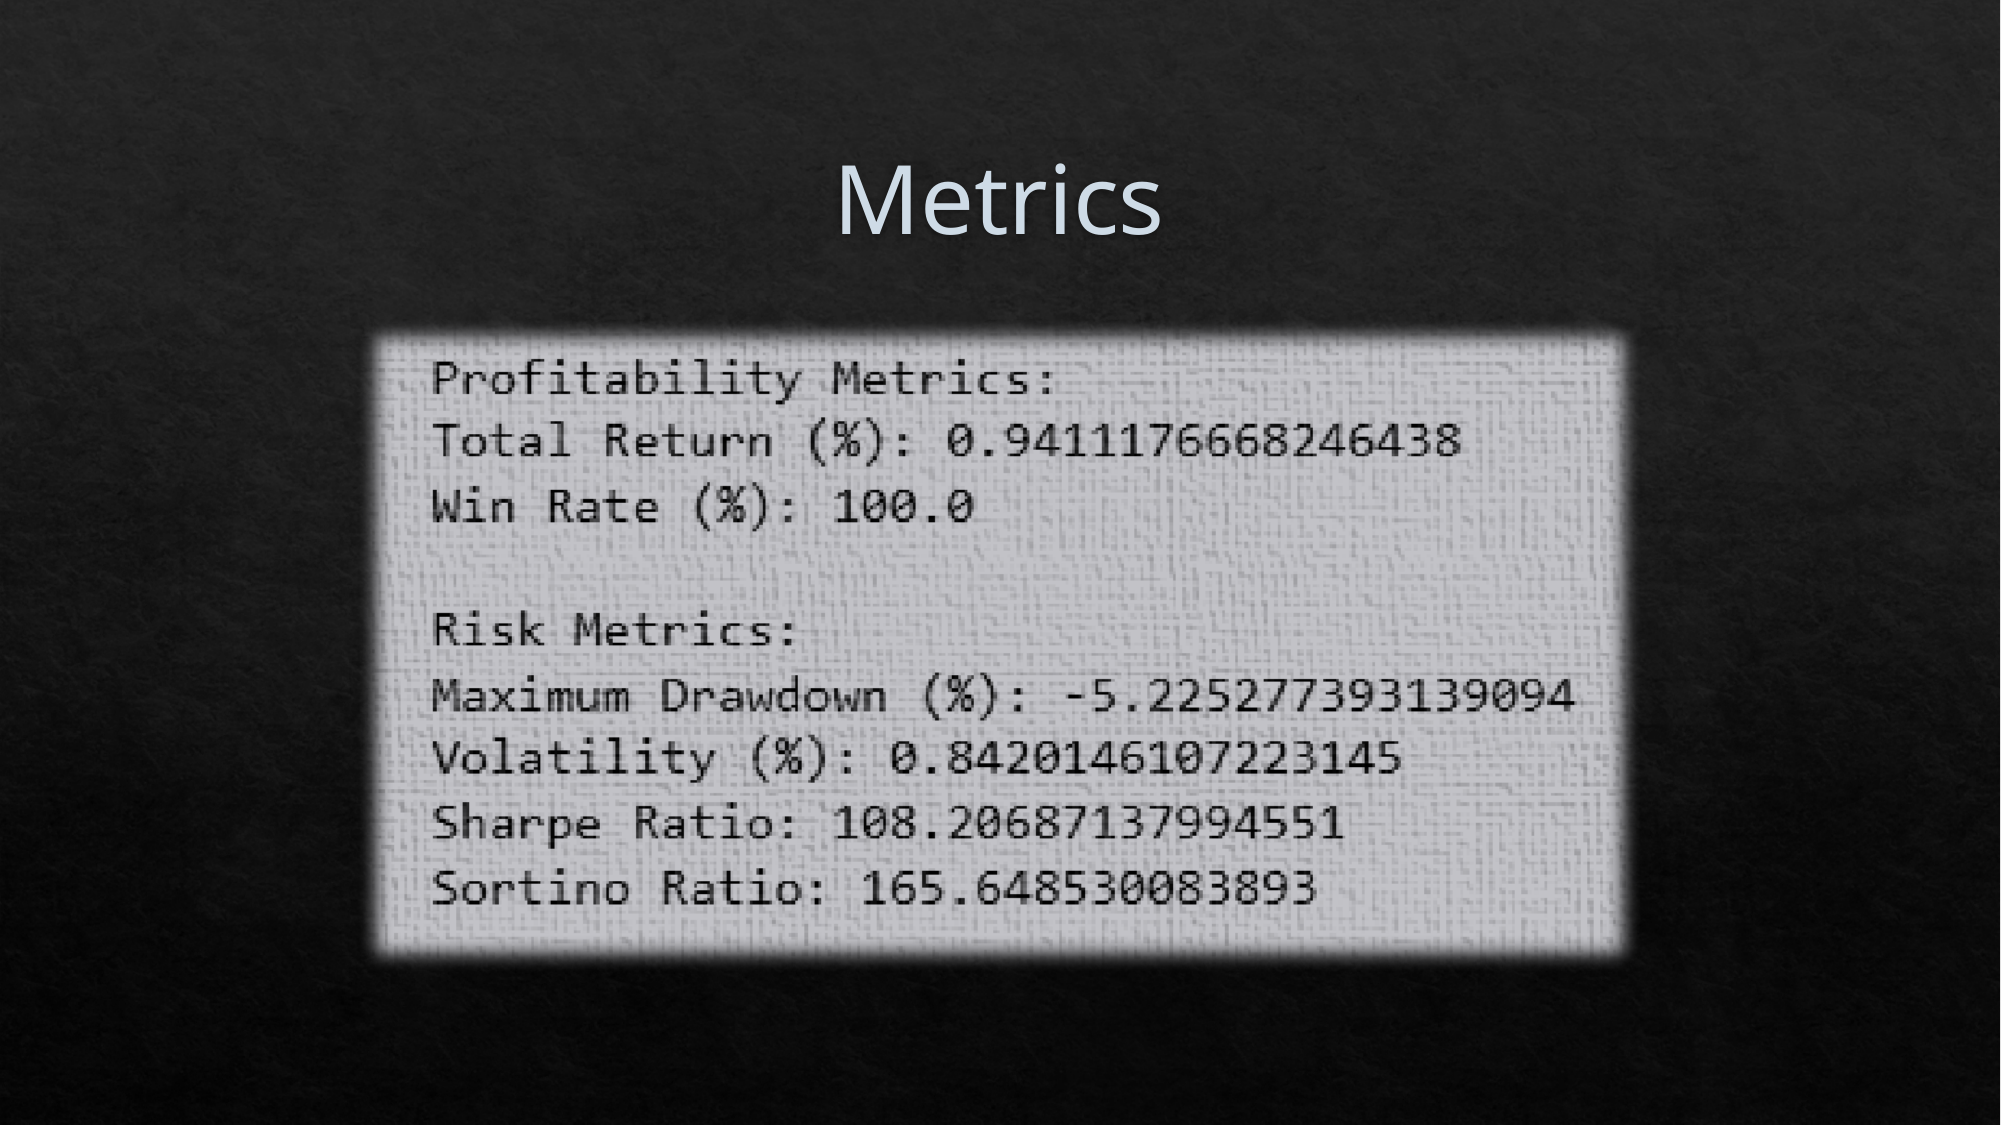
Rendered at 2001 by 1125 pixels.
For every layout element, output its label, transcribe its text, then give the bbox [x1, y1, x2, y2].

title Metrics [149, 99, 1849, 307]
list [357, 319, 1643, 973]
